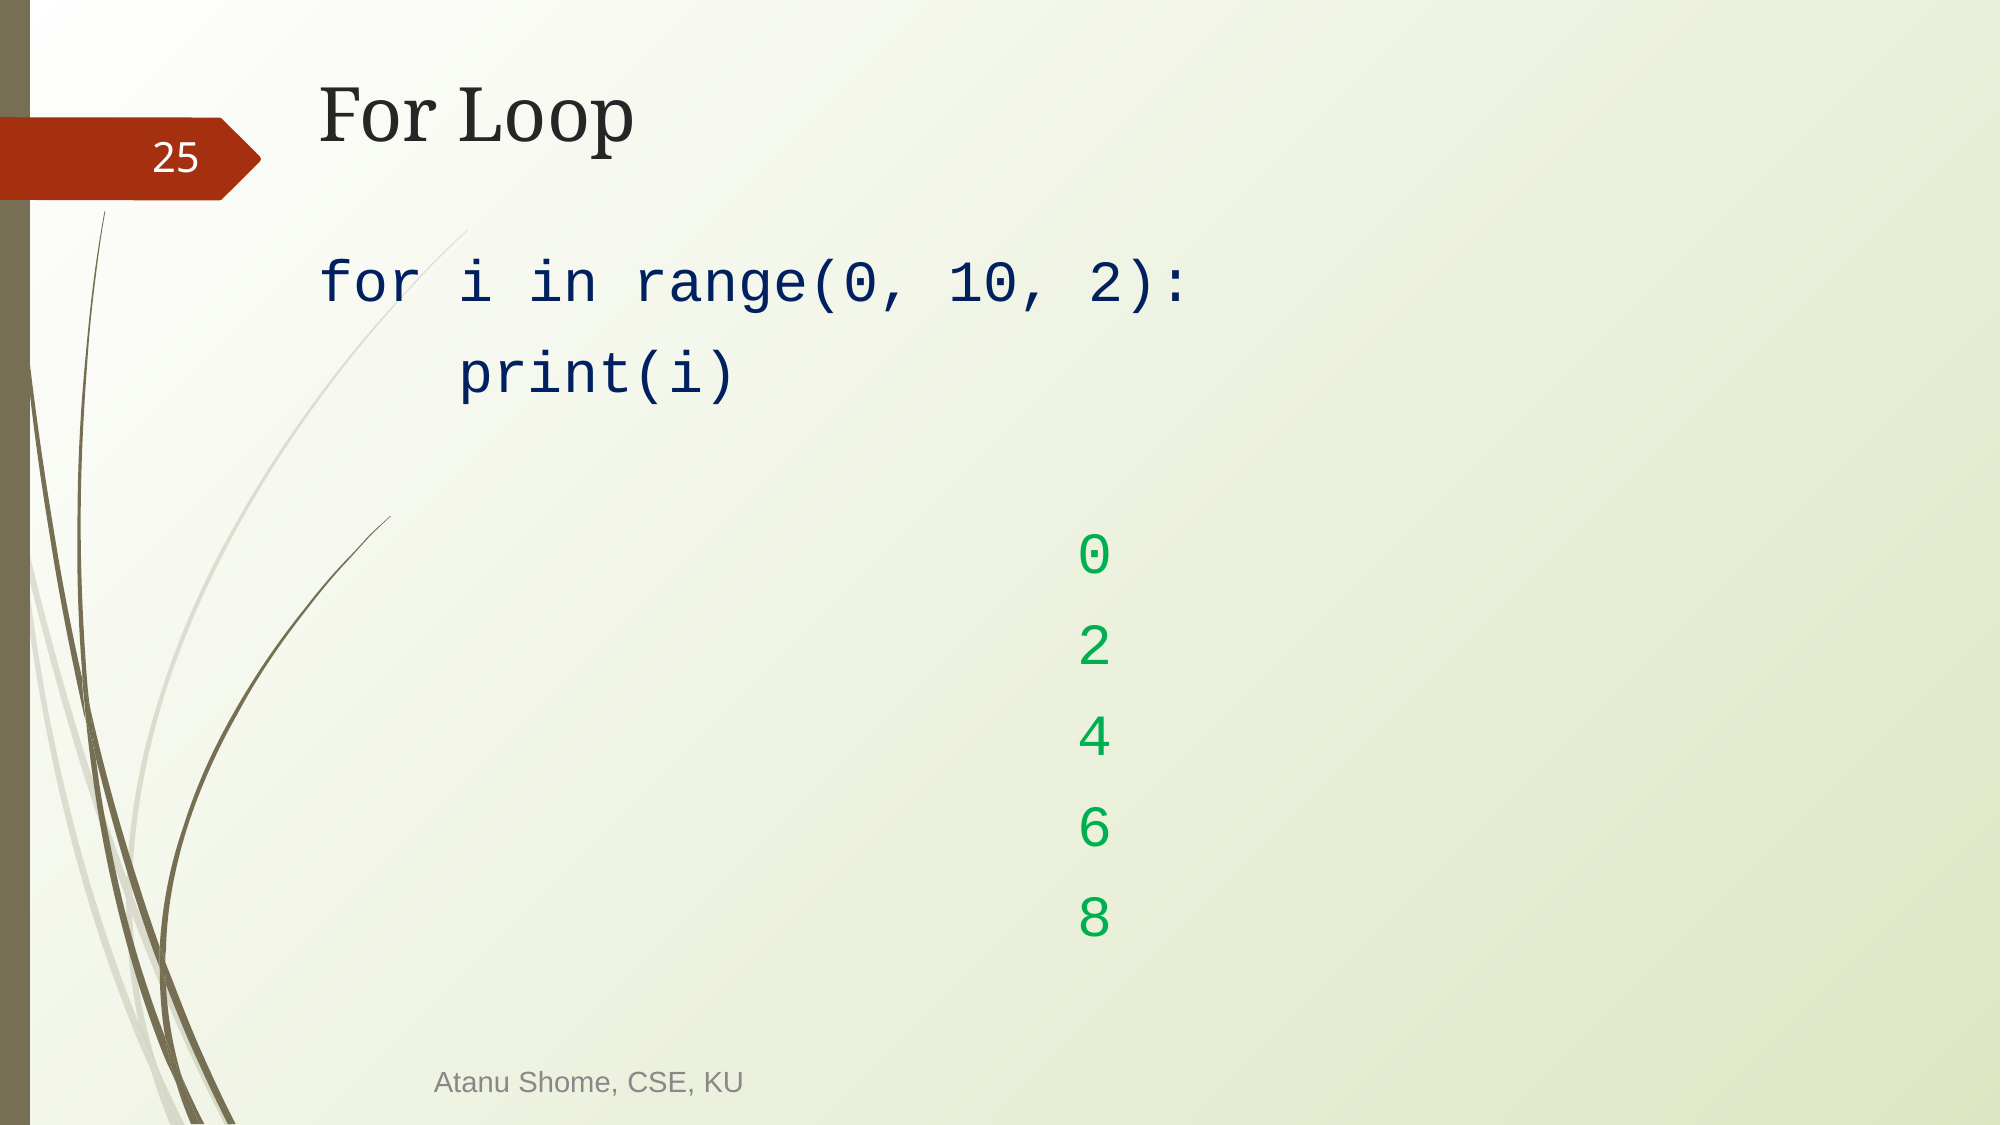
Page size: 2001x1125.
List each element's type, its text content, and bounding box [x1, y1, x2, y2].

title For Loop [303, 58, 1888, 201]
slide_number ‹#› [87, 129, 216, 190]
list for i in range(0, 10, 2): print(i) 0 2 4 6 8 [303, 235, 1888, 1028]
footer Atanu Shome, CSE, KU [418, 1050, 1669, 1111]
